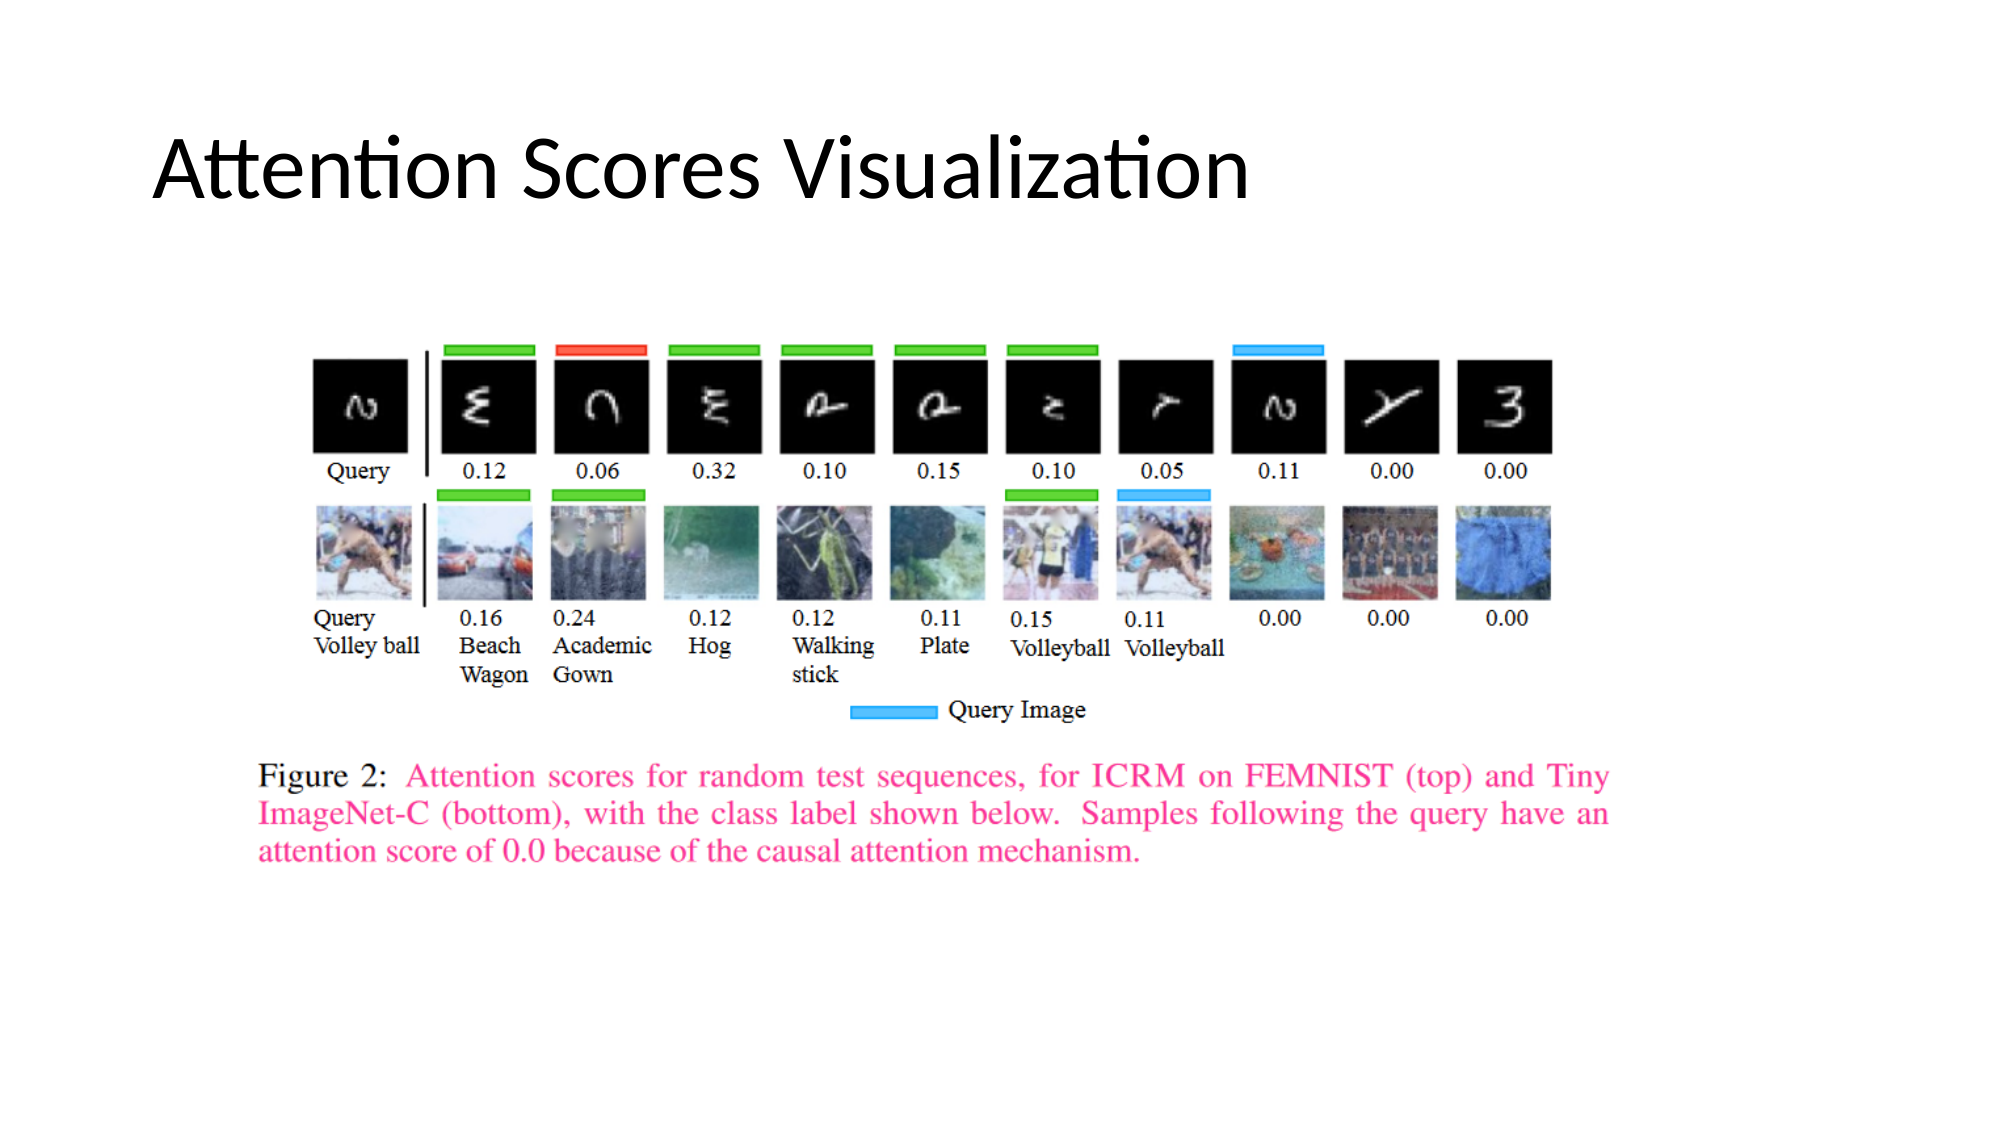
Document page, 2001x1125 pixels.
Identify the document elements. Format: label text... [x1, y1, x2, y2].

title Attention Scores Visualization [137, 59, 1863, 278]
picture [230, 320, 1622, 886]
